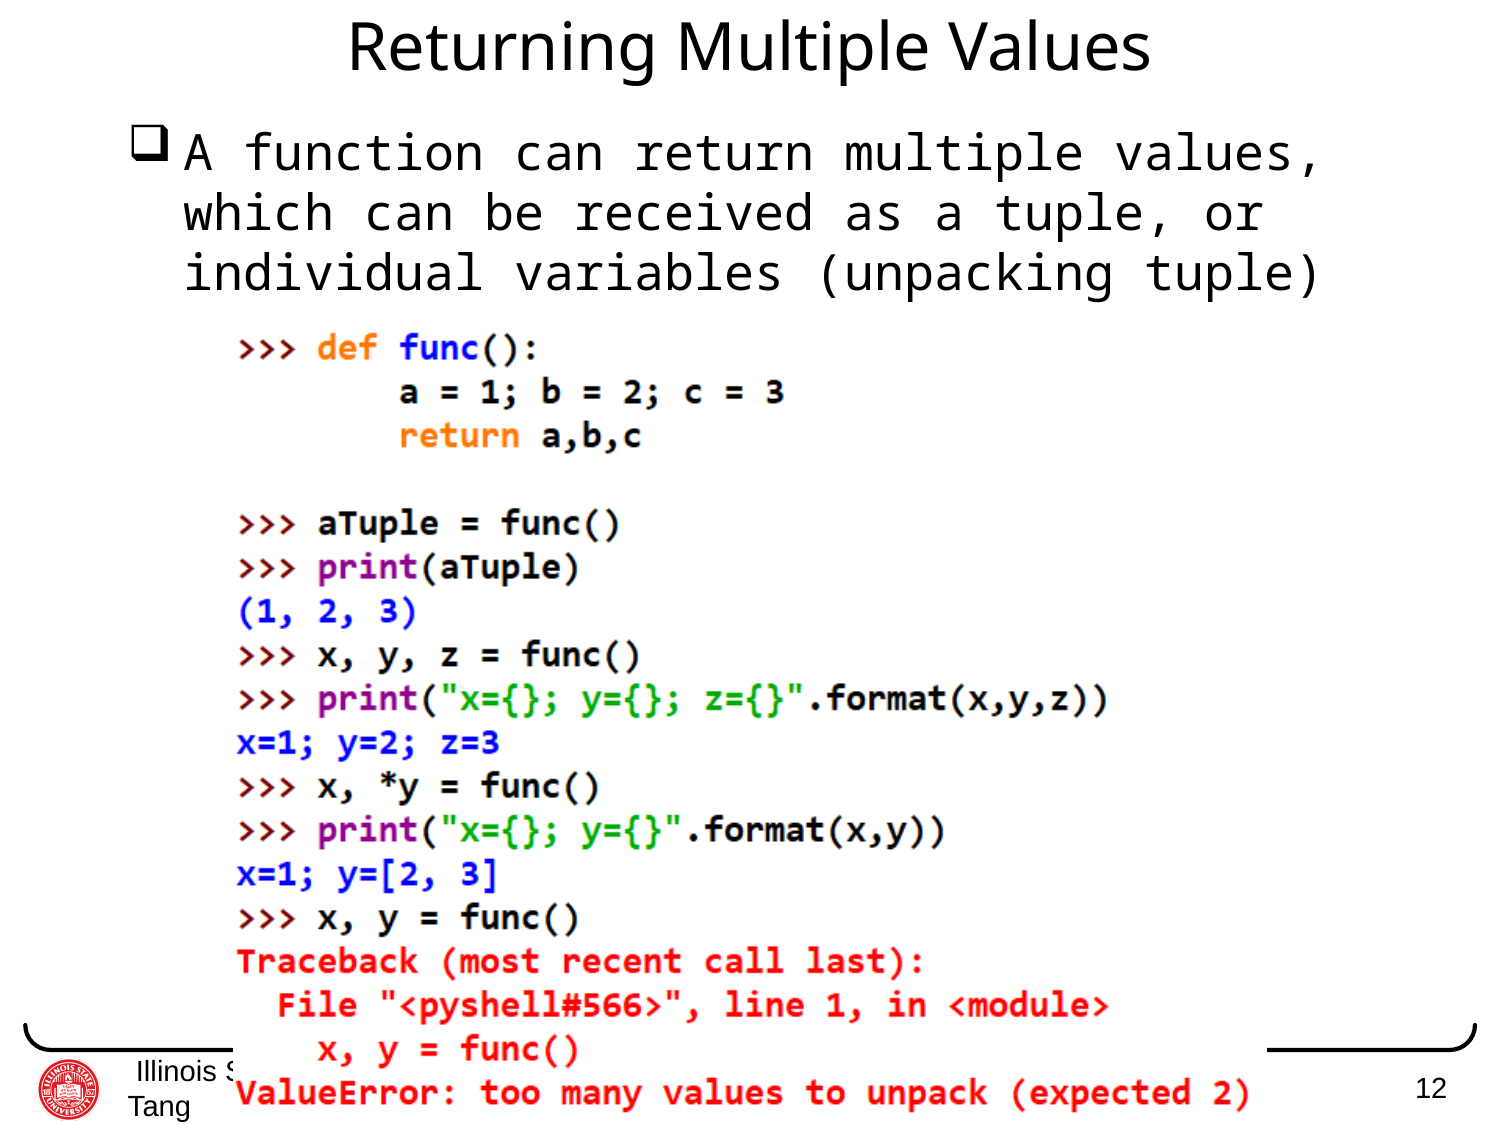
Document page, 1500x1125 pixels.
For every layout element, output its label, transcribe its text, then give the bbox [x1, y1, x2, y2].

slide_number Illinois State University Y. Tang [112, 1049, 228, 1125]
list A function can return multiple values, which can be received as a tuple, or individual variables (unpacking tuple) [112, 112, 1388, 325]
picture [233, 327, 1267, 1125]
title Returning Multiple Values [112, 0, 1388, 88]
slide_number 12 [1271, 1049, 1463, 1125]
picture [37, 1058, 100, 1121]
